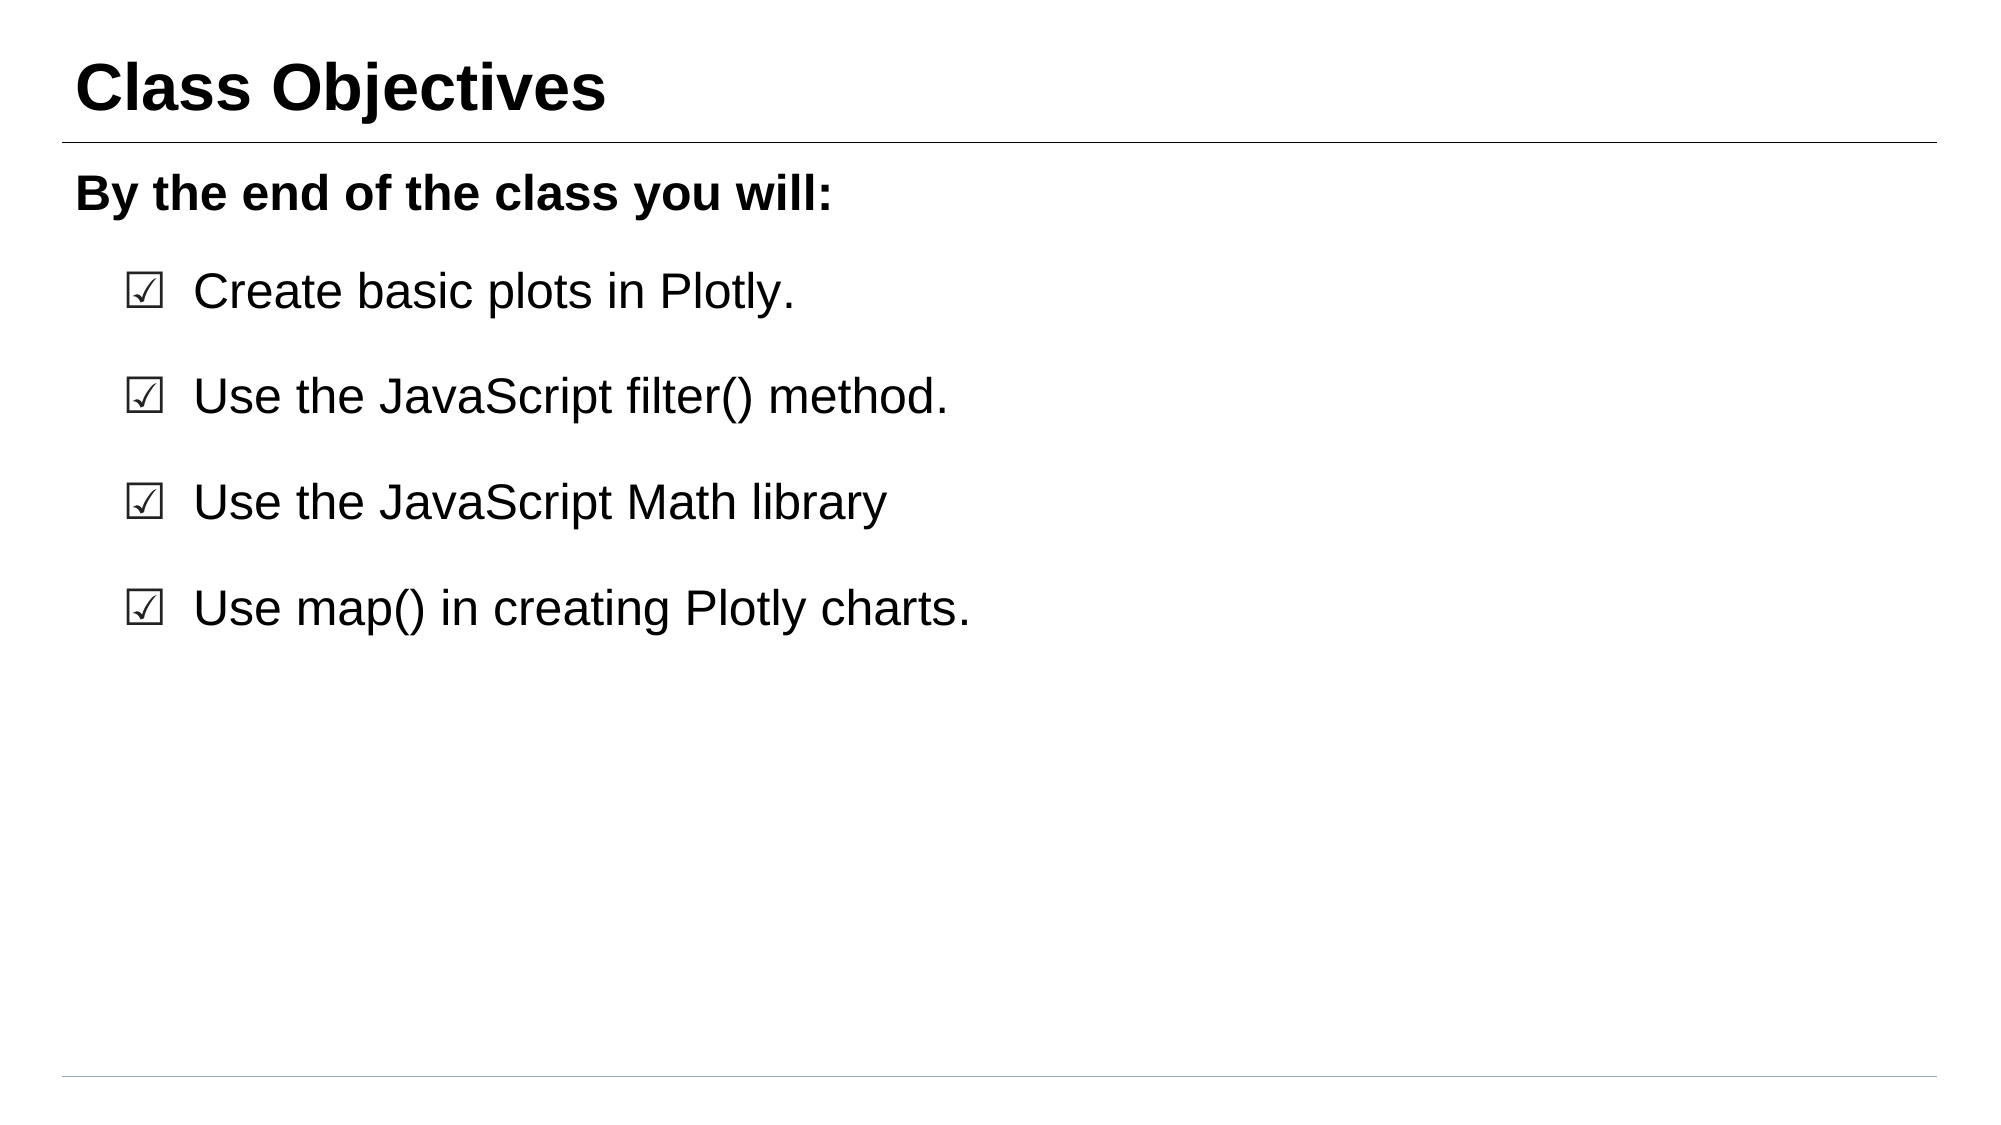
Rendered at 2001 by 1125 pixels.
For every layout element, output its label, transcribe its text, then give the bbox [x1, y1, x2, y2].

title Class Objectives [0, 49, 2000, 129]
subtitle By the end of the class you will: [0, 145, 2000, 220]
list ☑ Create basic plots in Plotly. ☑ Use the JavaScript filter() method. ☑ Use the JavaScript Math library ☑ Use map() in creating Plotly charts. [39, 250, 1922, 986]
